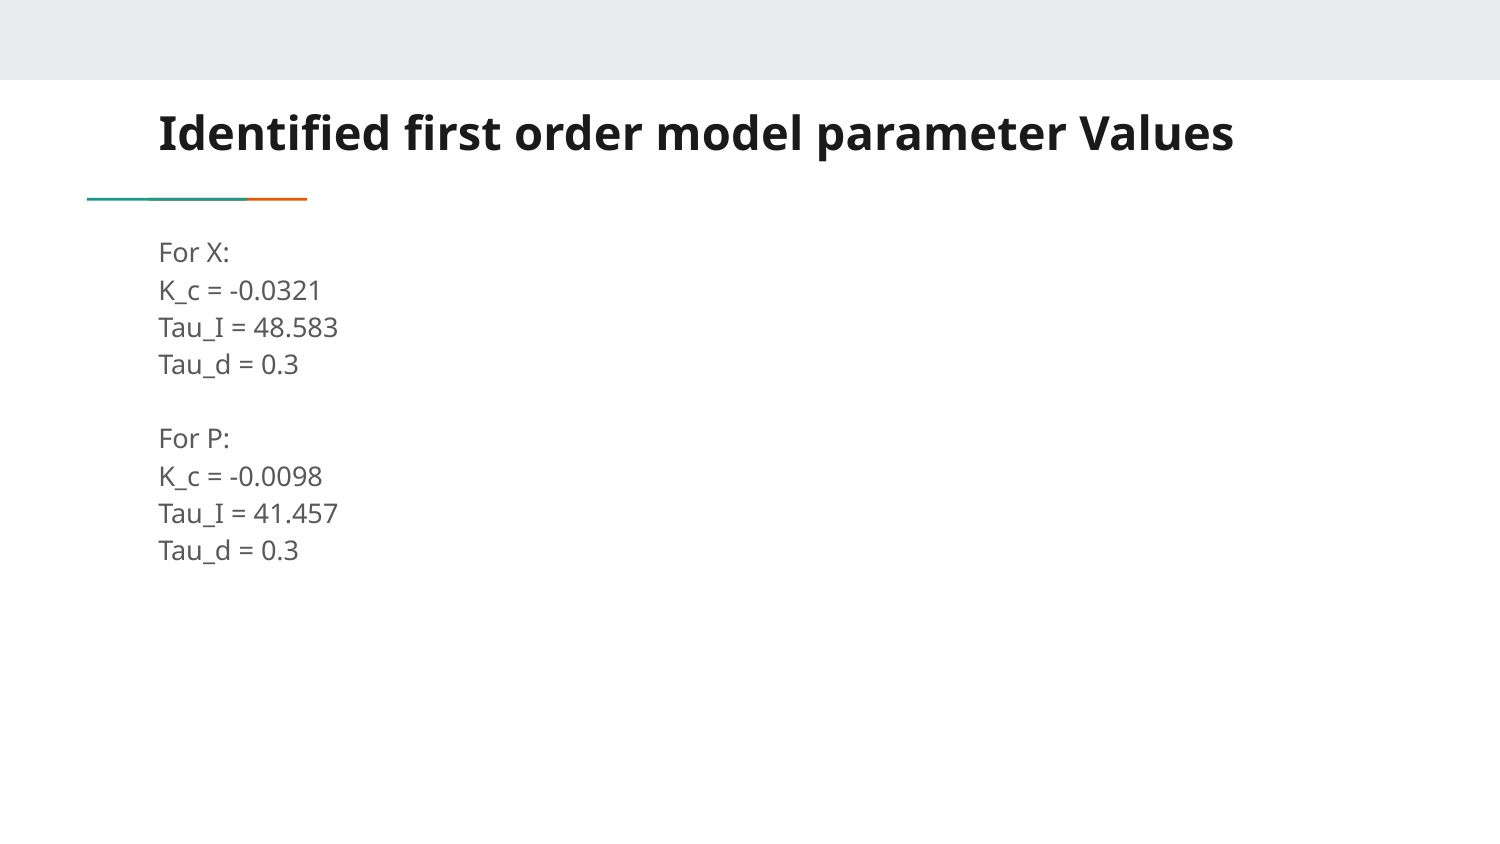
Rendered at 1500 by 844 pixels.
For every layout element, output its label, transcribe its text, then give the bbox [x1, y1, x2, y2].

list For X: K_c = -0.0321 Tau_I = 48.583 Tau_d = 0.3 For P: K_c = -0.0098 Tau_I = 41.457 Tau_d = 0.3 [119, 215, 1381, 587]
title Identified first order model parameter Values [143, 87, 1406, 176]
